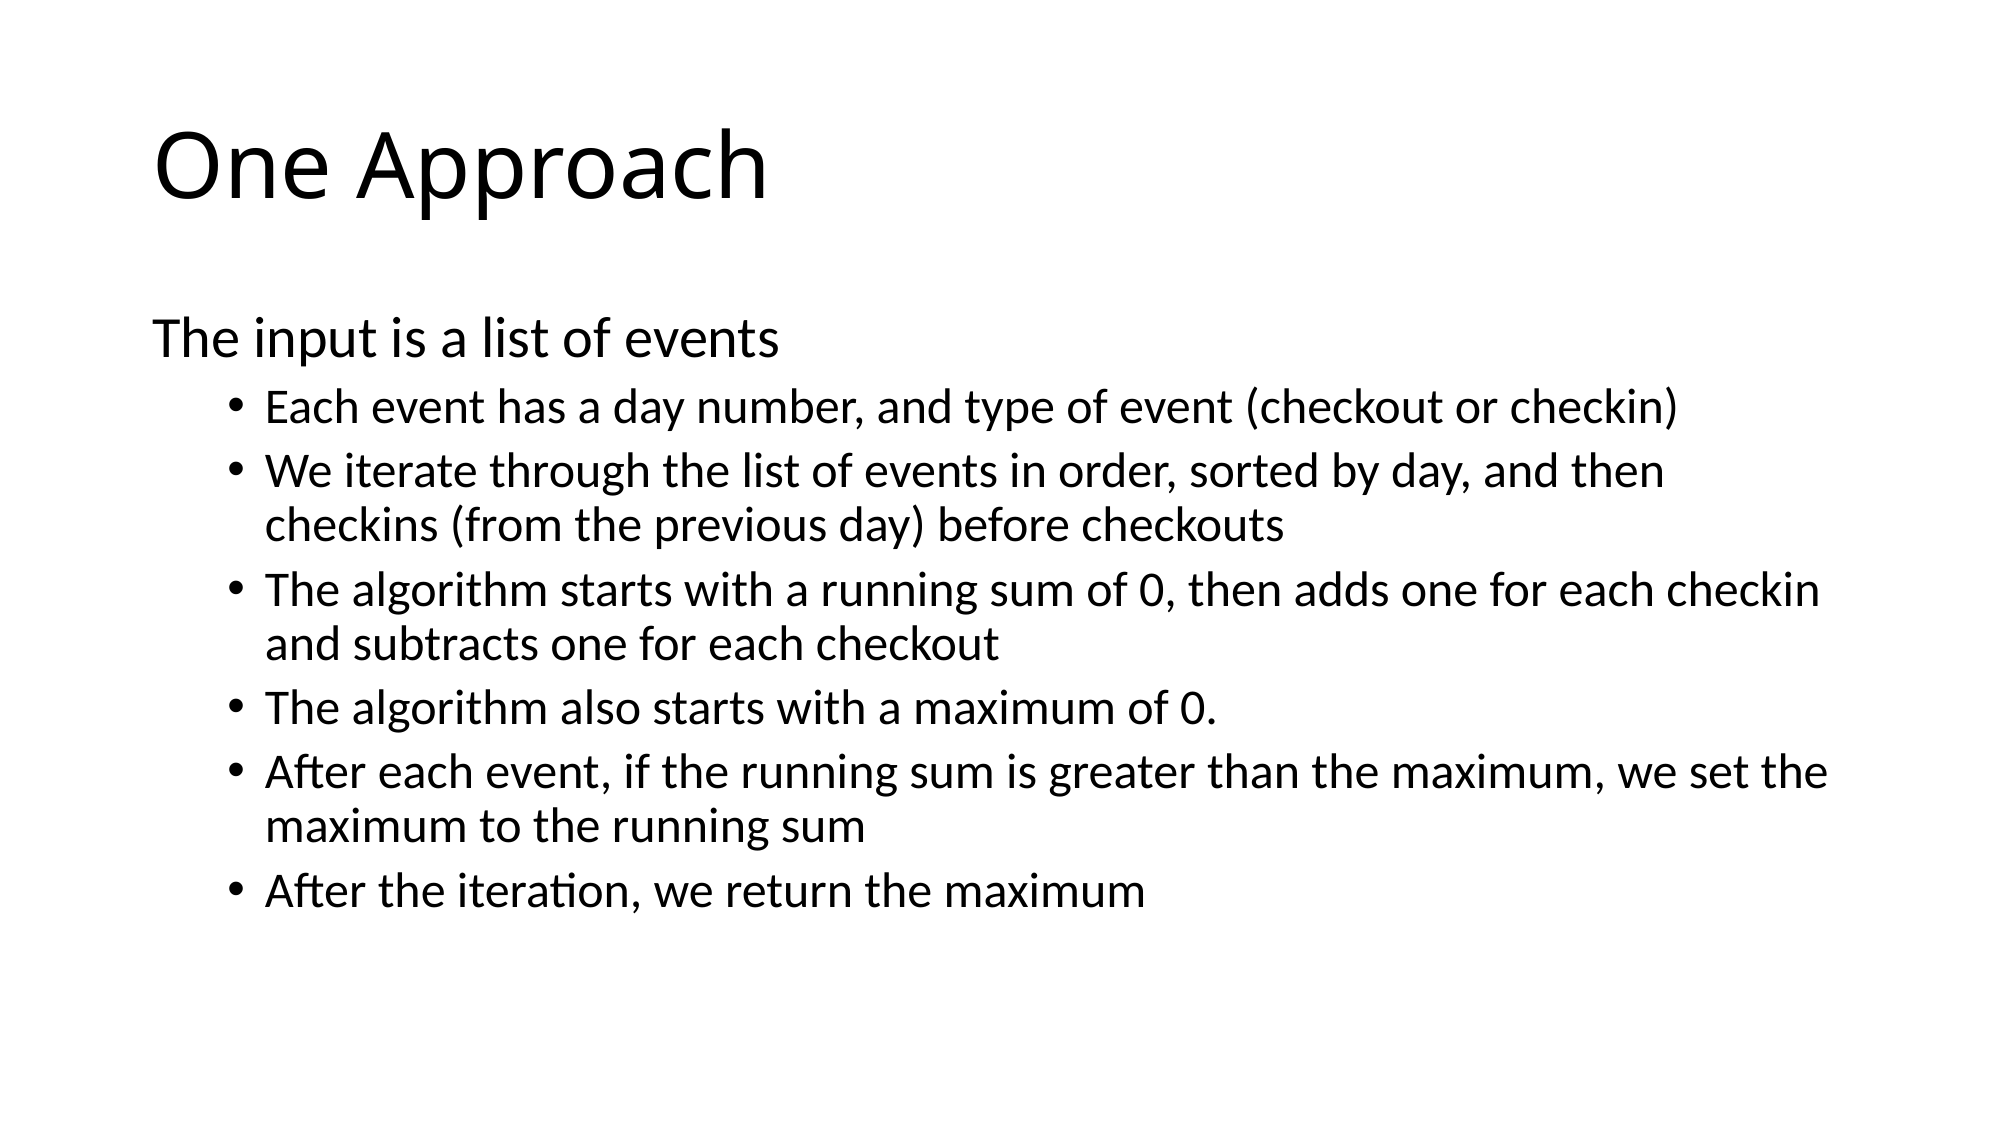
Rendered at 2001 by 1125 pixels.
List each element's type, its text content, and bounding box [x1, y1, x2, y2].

title One Approach [137, 59, 1863, 278]
list The input is a list of events Each event has a day number, and type of event (checkout or checkin) We iterate through the list of events in order, sorted by day, and then checkins (from the previous day) before checkouts The algorithm starts with a running sum of 0, then adds one for each checkin and subtracts one for each checkout The algorithm also starts with a maximum of 0. After each event, if the running sum is greater than the maximum, we set the maximum to the running sum After the iteration, we return the maximum [137, 299, 1863, 1014]
